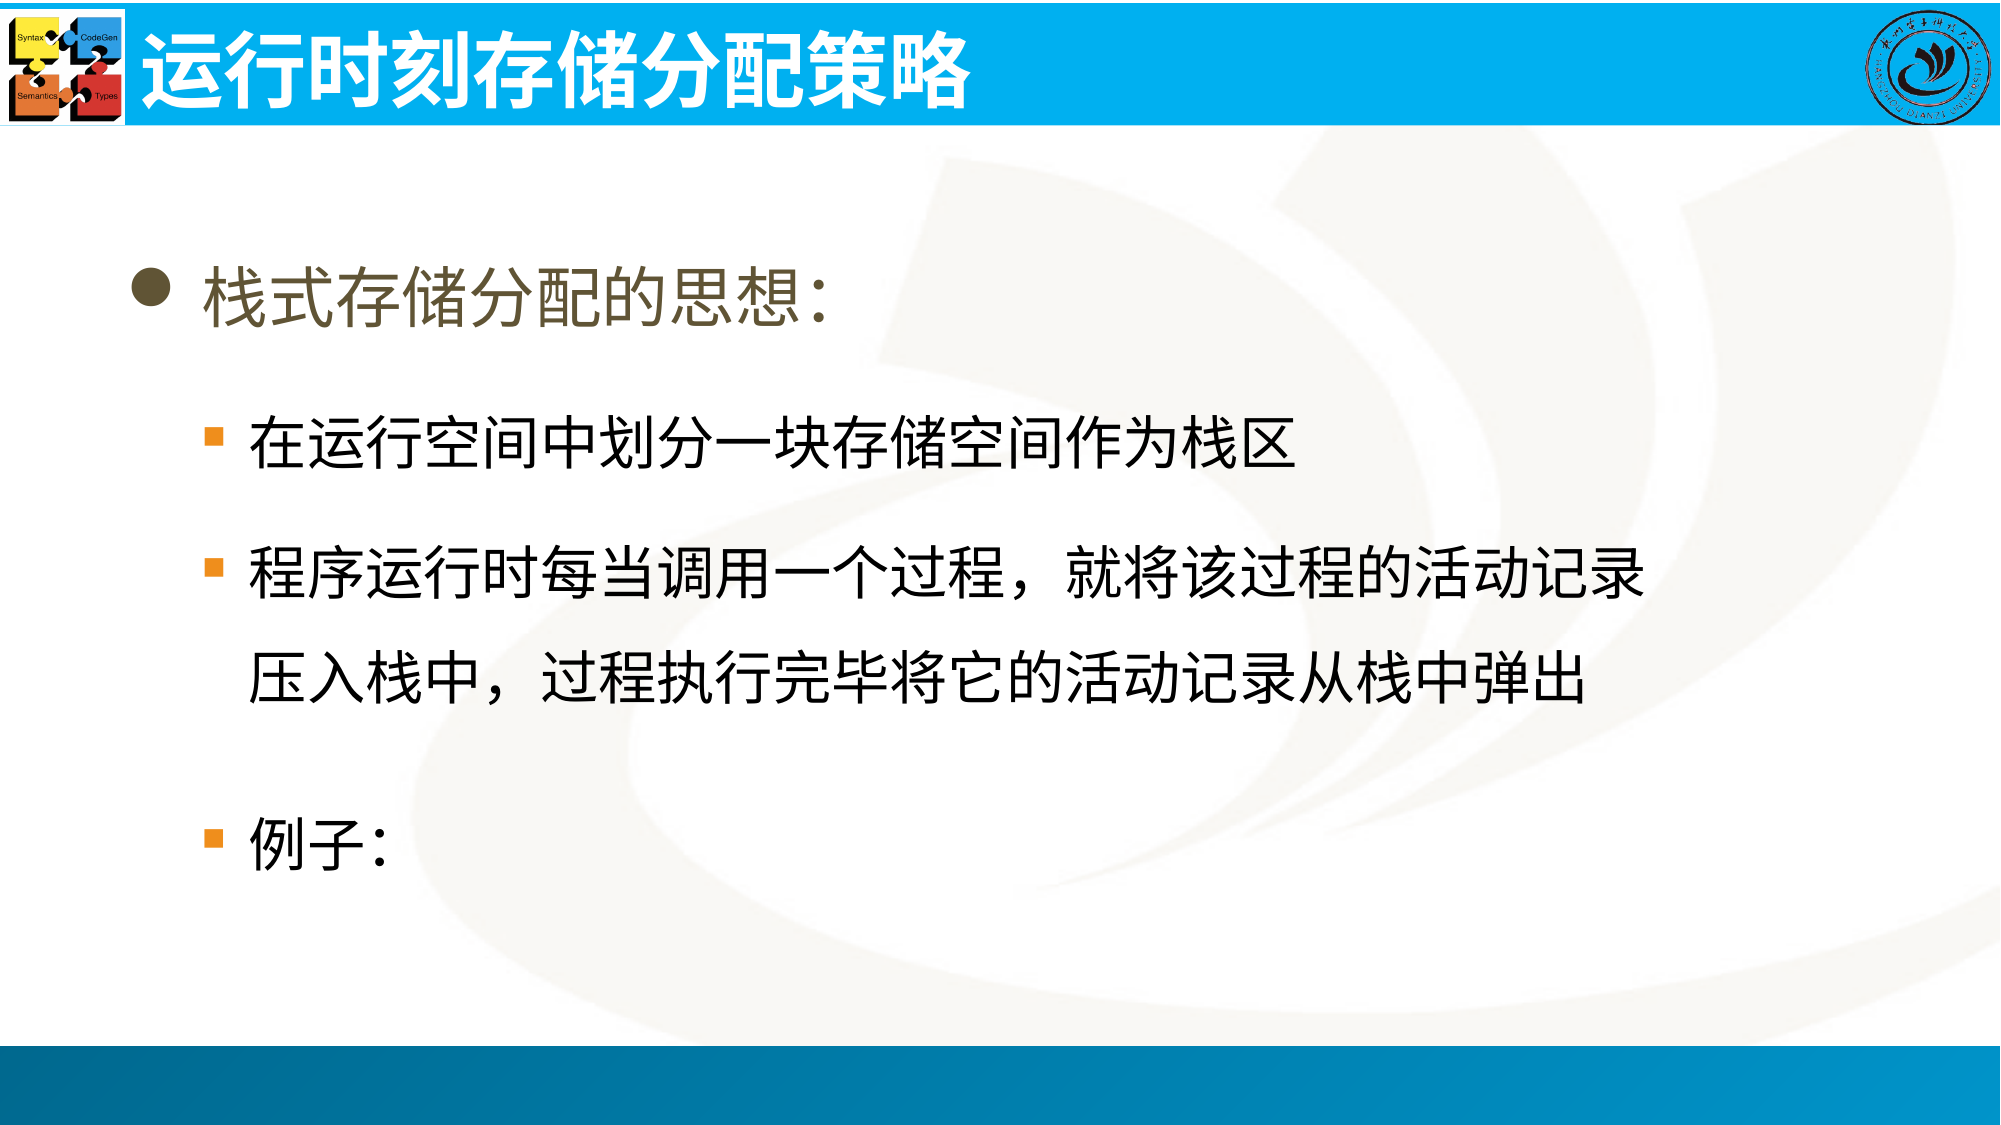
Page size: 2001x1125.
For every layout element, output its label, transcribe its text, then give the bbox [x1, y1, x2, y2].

title 运行时刻存储分配策略 [125, 6, 1896, 126]
slide_number [761, 1042, 1196, 1118]
text_box 例子： [112, 765, 1729, 849]
text_box 栈式存储分配的思想： [111, 208, 1729, 315]
text_box 在运行空间中划分一块存储空间作为栈区 [112, 363, 1715, 459]
text_box 程序运行时每当调用一个过程，就将该过程的活动记录压入栈中，过程执行完毕将它的活动记录从栈中弹出 [112, 494, 1715, 719]
